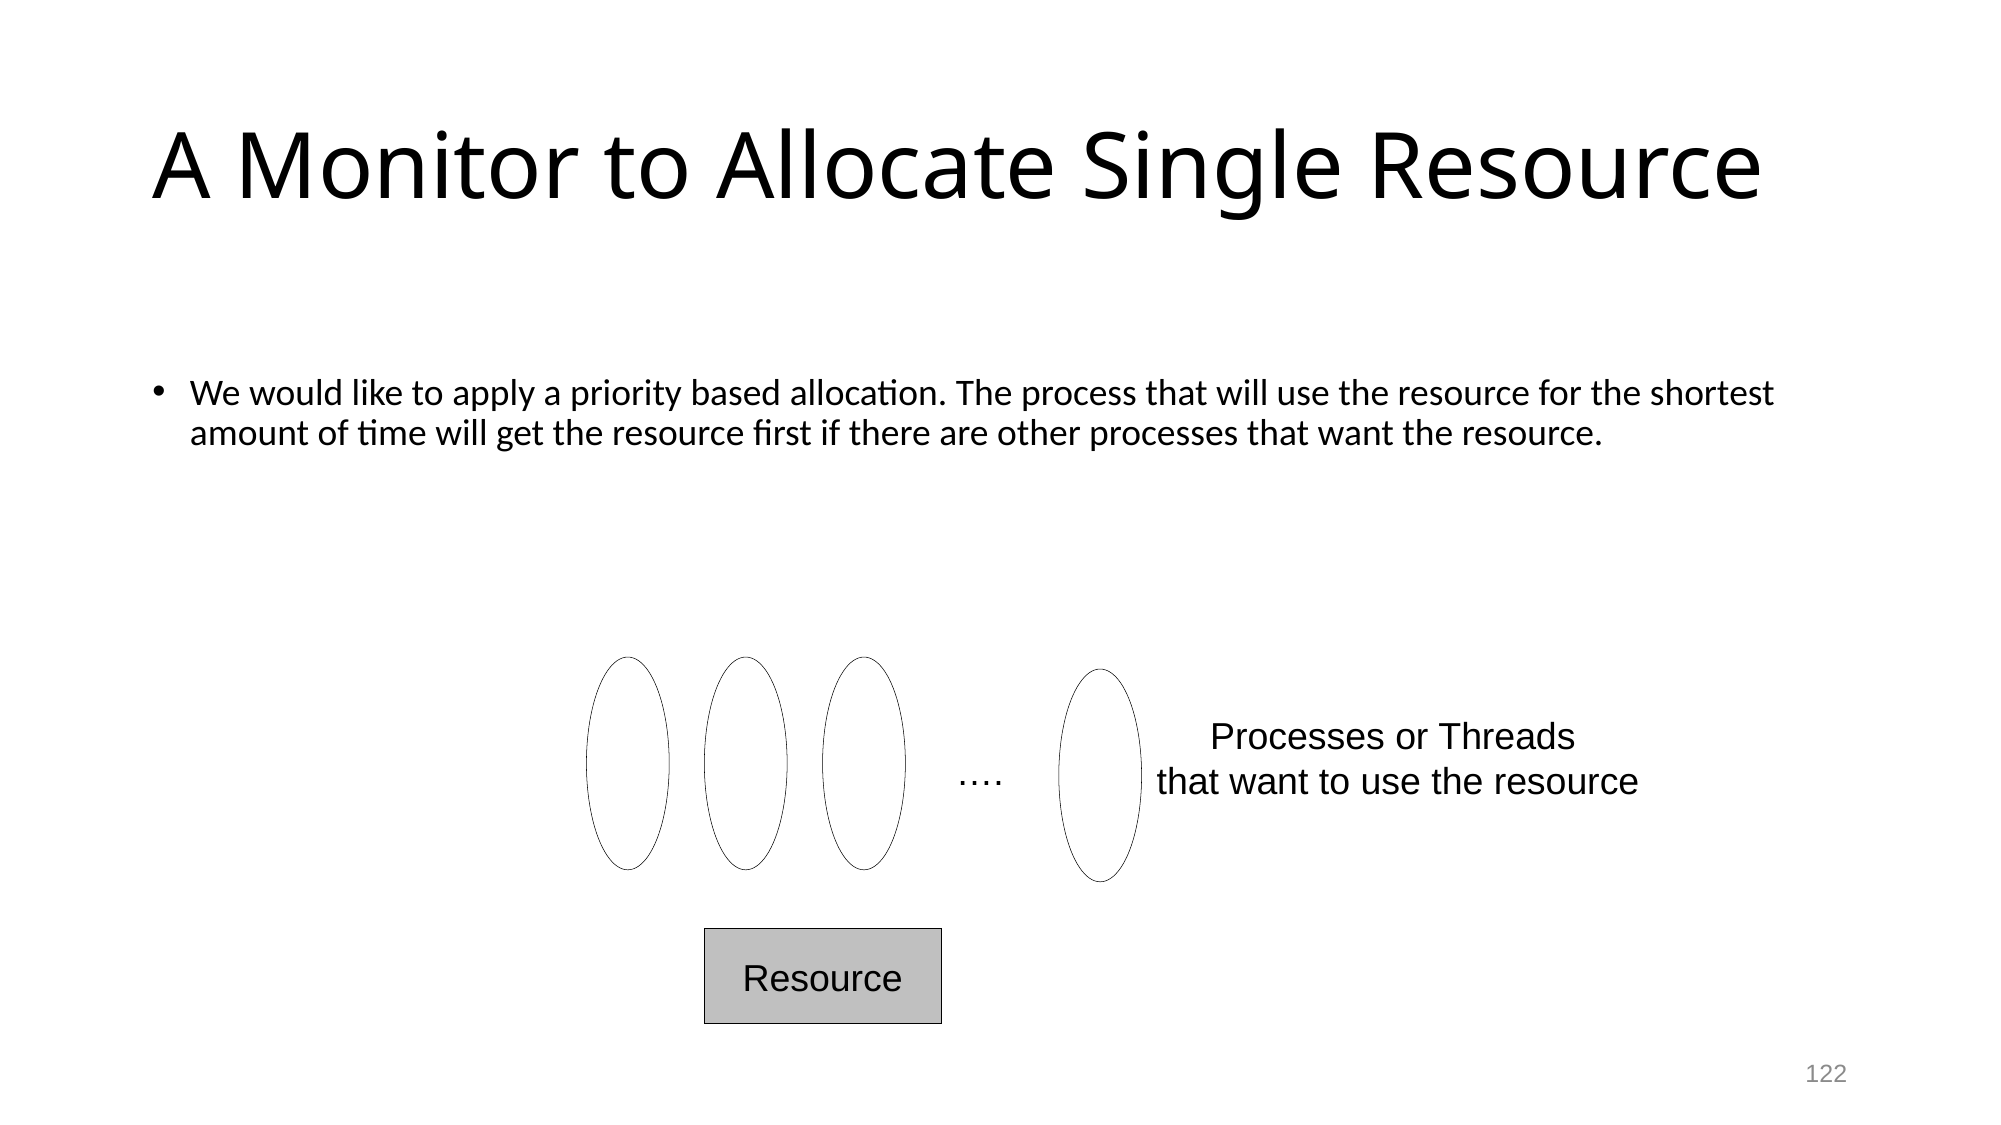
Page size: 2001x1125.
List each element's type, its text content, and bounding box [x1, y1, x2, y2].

text_box Processes or Threads that want to use the resource [1141, 704, 1655, 810]
text_box [822, 657, 906, 870]
title A Monitor to Allocate Single Resource [137, 59, 1863, 278]
text_box [586, 657, 670, 870]
text_box [704, 657, 788, 870]
slide_number 122 [1412, 1042, 1863, 1103]
text_box [1058, 669, 1141, 882]
list We would like to apply a priority based allocation. The process that will use the resource for the shortest amount of time will get the resource first if there are other processes that want the resource. [137, 299, 1863, 1014]
text_box Resource [704, 928, 941, 1024]
text_box …. [941, 739, 1019, 801]
